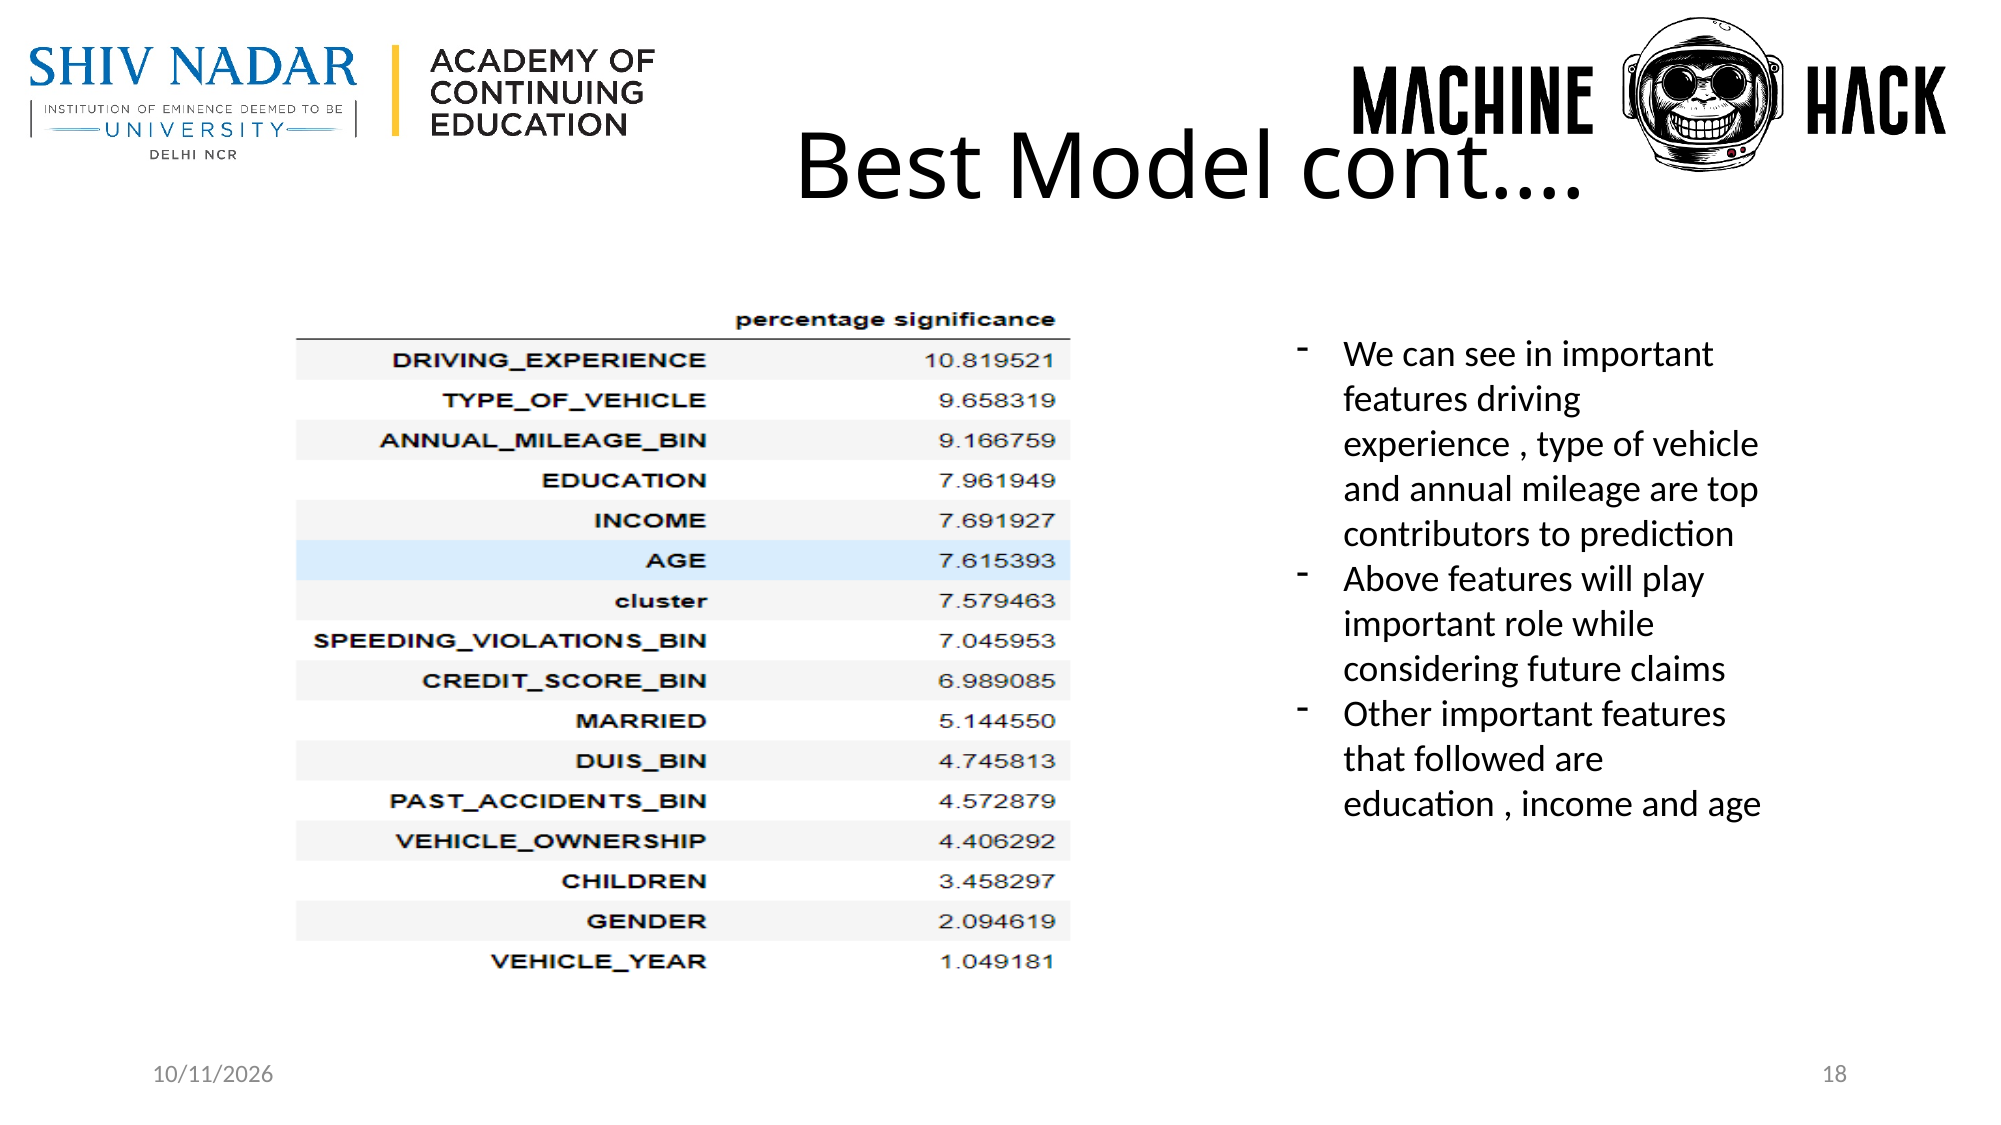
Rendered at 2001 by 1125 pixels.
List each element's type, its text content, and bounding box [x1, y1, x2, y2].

slide_number 18 [1412, 1042, 1863, 1103]
title Best Model cont…. [137, 59, 1863, 278]
picture [6, 6, 697, 184]
picture [1325, 7, 1993, 177]
text_box We can see in important features driving experience , type of vehicle and annual mileage are top contributors to prediction Above features will play important role while considering future claims Other important features that followed are education , income and age [1281, 321, 1790, 832]
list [276, 306, 1144, 986]
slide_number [137, 1042, 588, 1103]
